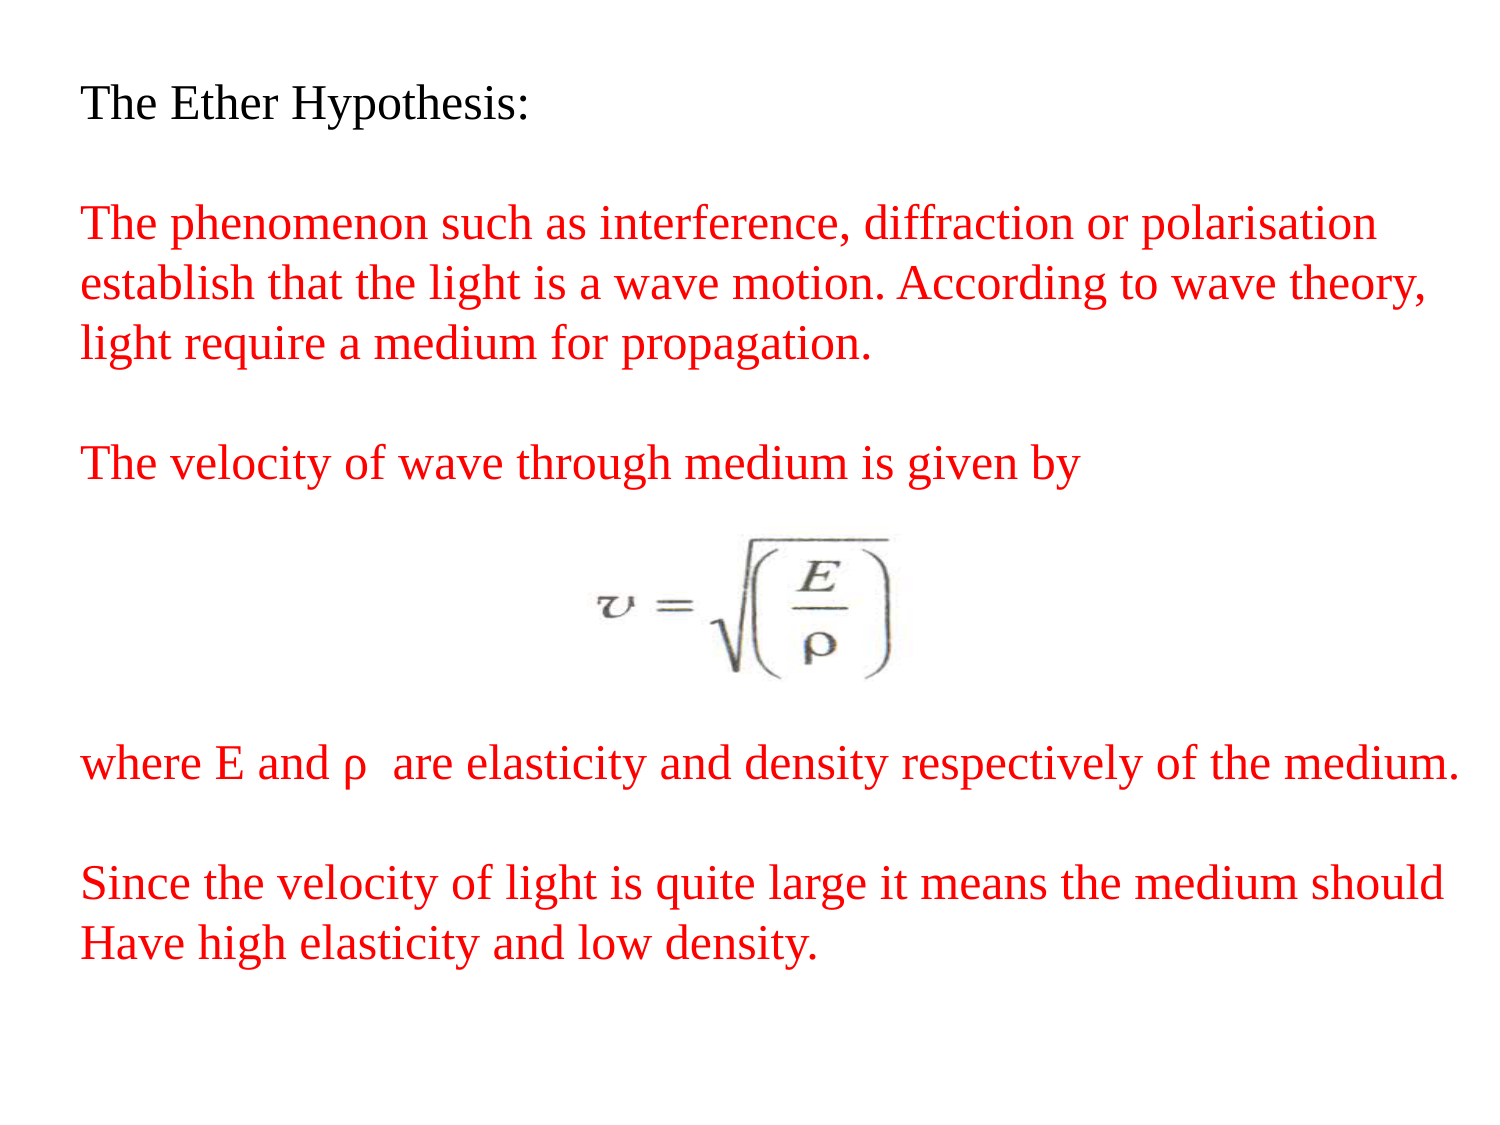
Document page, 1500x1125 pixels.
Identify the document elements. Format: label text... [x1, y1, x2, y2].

picture [542, 524, 958, 687]
text_box The Ether Hypothesis: The phenomenon such as interference, diffraction or polarisation establish that the light is a wave motion. According to wave theory, light require a medium for propagation. The velocity of wave through medium is given by where E and ρ are elasticity and density respectively of the medium. Since the velocity of light is quite large it means the medium should Have high elasticity and low density. [65, 62, 1477, 978]
